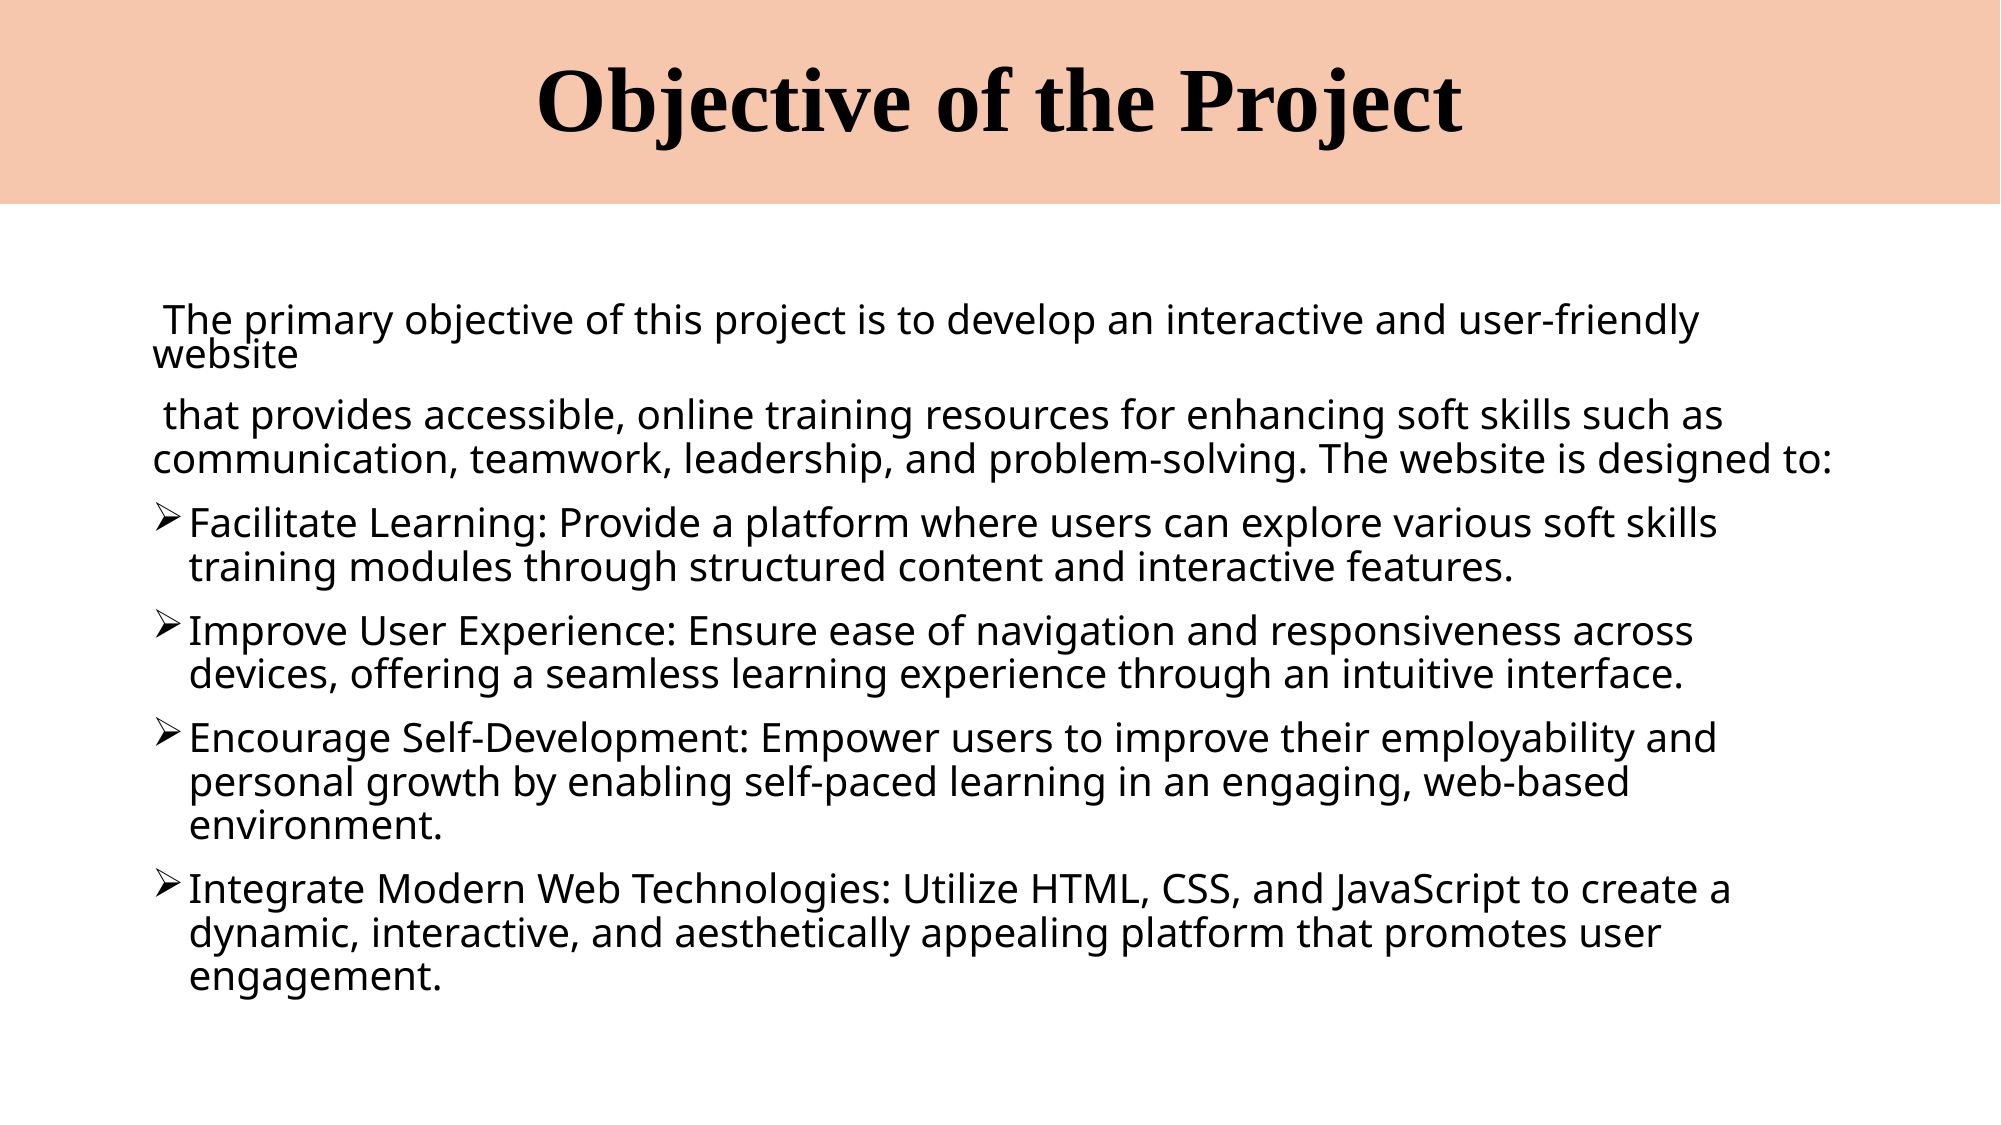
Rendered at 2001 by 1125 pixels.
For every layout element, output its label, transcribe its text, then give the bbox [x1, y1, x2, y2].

title Objective of the Project [0, 0, 2000, 204]
list The primary objective of this project is to develop an interactive and user-friendly website that provides accessible, online training resources for enhancing soft skills such as communication, teamwork, leadership, and problem-solving. The website is designed to: Facilitate Learning: Provide a platform where users can explore various soft skills training modules through structured content and interactive features. Improve User Experience: Ensure ease of navigation and responsiveness across devices, offering a seamless learning experience through an intuitive interface. Encourage Self-Development: Empower users to improve their employability and personal growth by enabling self-paced learning in an engaging, web-based environment. Integrate Modern Web Technologies: Utilize HTML, CSS, and JavaScript to create a dynamic, interactive, and aesthetically appealing platform that promotes user engagement. [137, 299, 1863, 1014]
